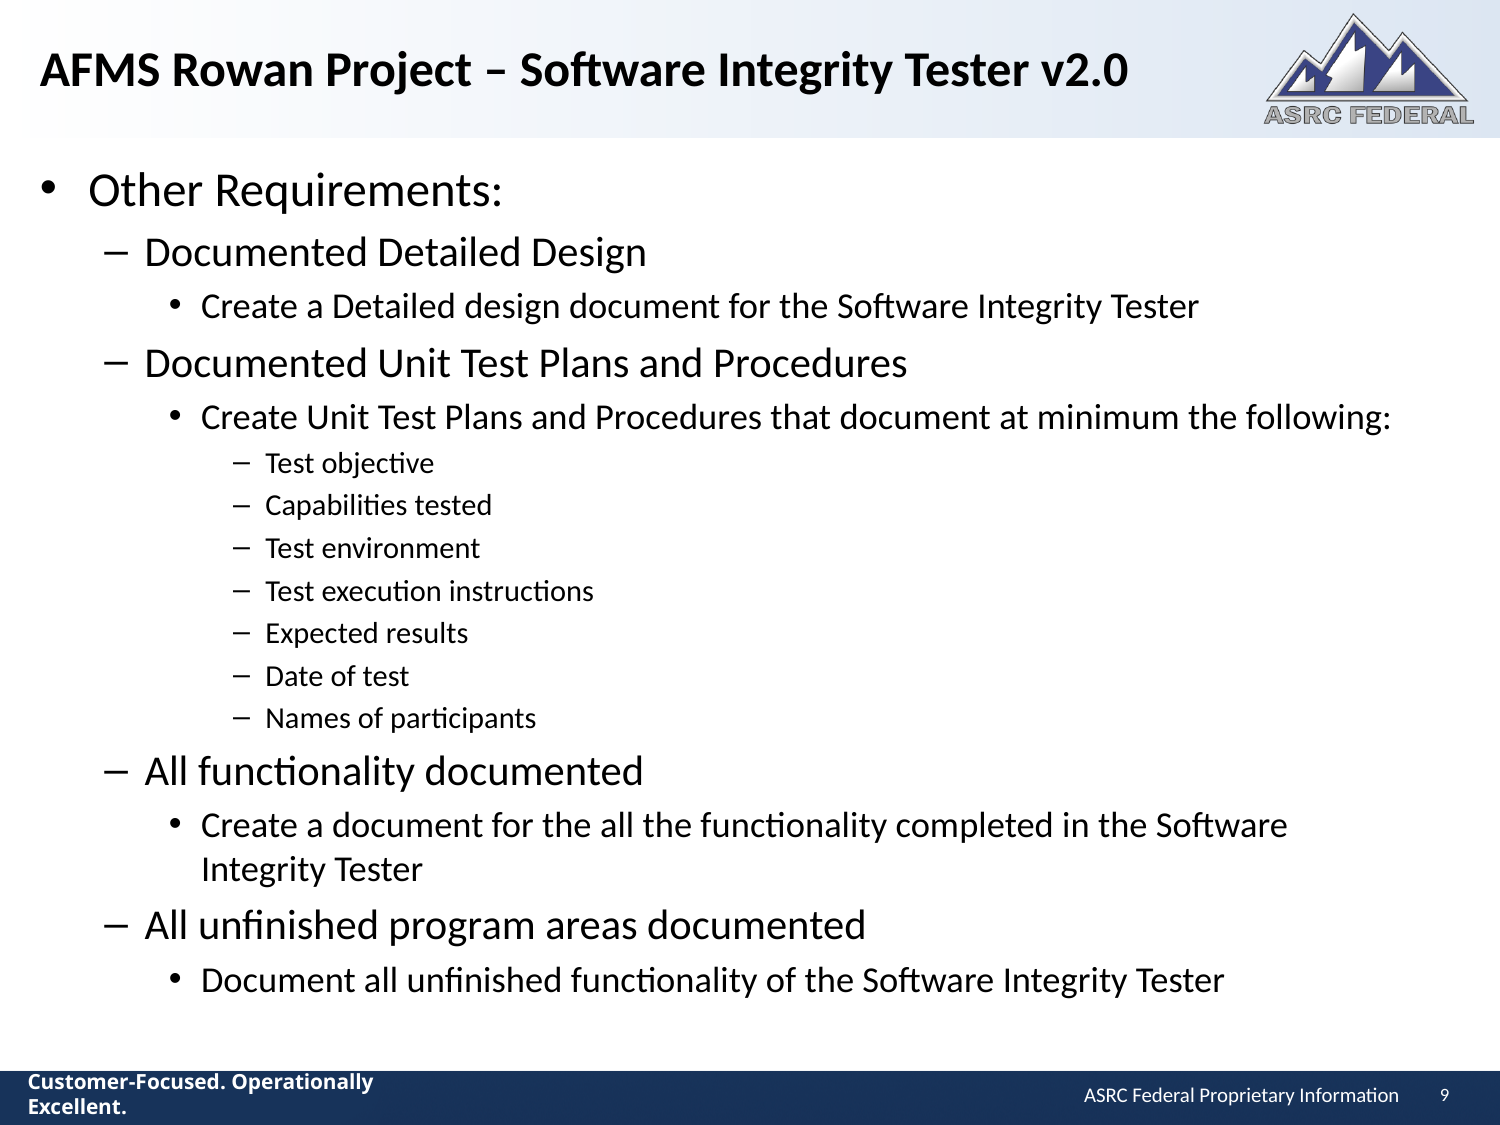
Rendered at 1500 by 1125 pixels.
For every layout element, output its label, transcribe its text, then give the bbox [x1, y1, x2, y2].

picture [1350, 11, 1475, 125]
title AFMS Rowan Project – Software Integrity Tester v2.0 [24, 0, 1350, 133]
list Other Requirements: Documented Detailed Design Create a Detailed design document for the Software Integrity Tester Documented Unit Test Plans and Procedures Create Unit Test Plans and Procedures that document at minimum the following: Test objective Capabilities tested Test environment Test execution instructions Expected results Date of test Names of participants All functionality documented Create a document for the all the functionality completed in the Software Integrity Tester All unfinished program areas documented Document all unfinished functionality of the Software Integrity Tester [24, 149, 1425, 1063]
picture [0, 137, 1500, 1125]
